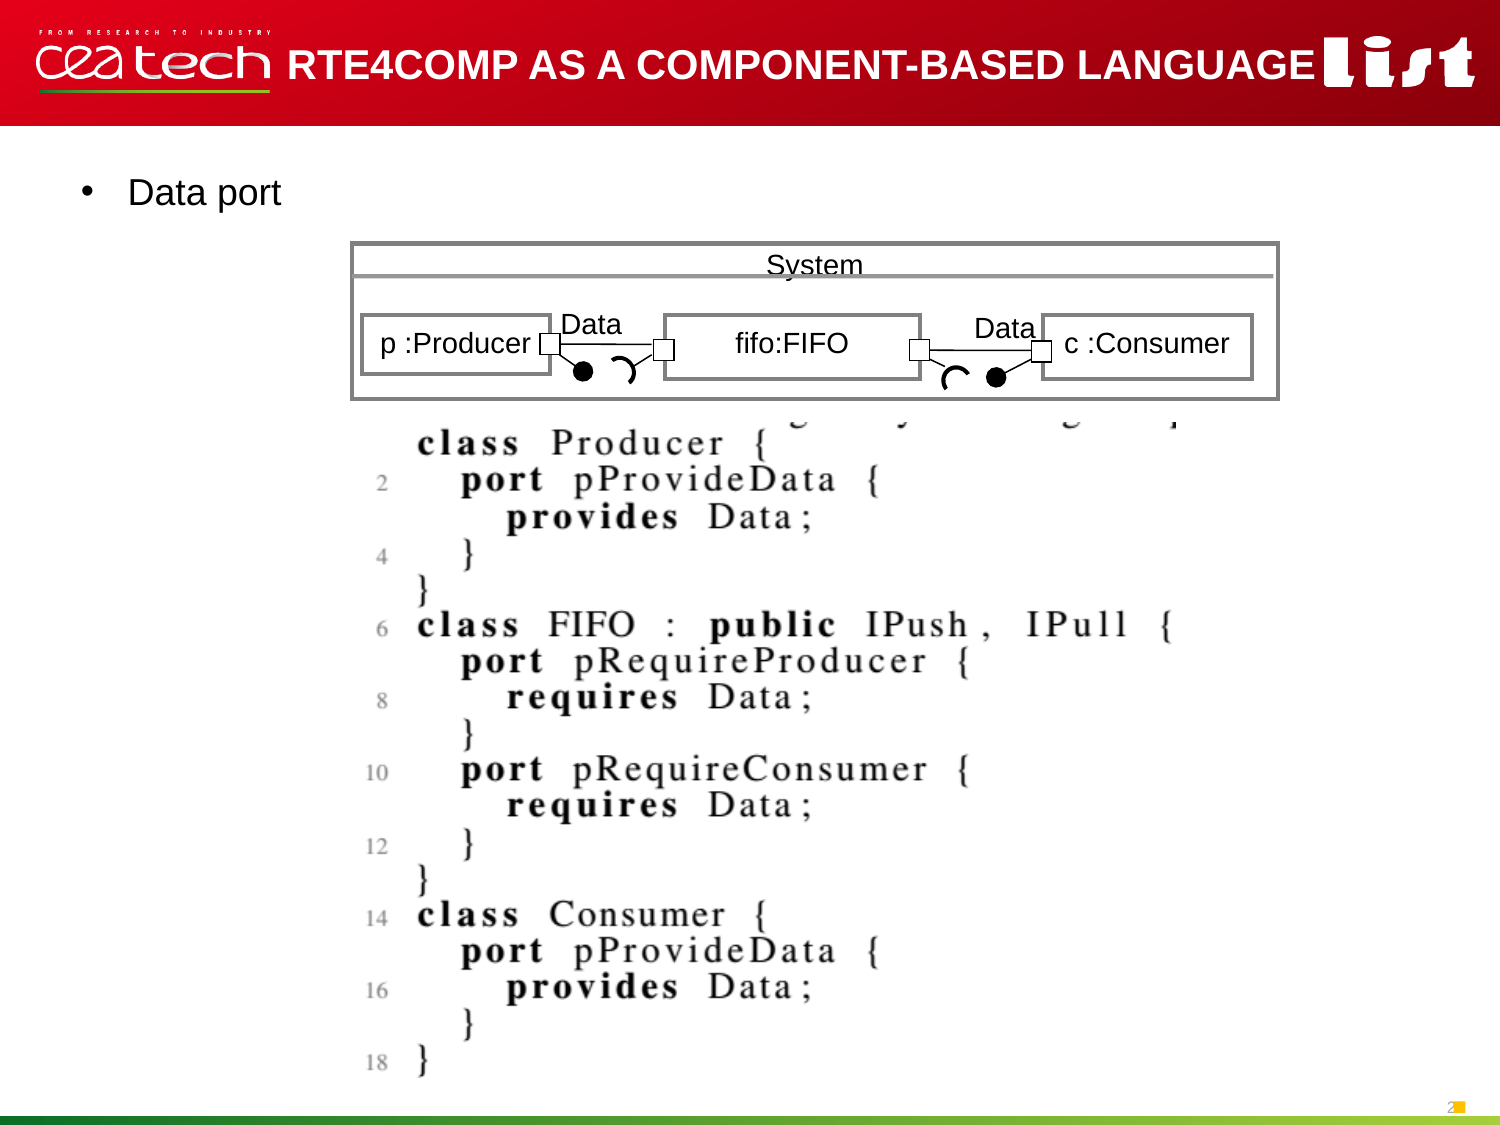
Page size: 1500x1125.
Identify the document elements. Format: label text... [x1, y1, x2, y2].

picture [361, 422, 1177, 1086]
picture [1348, 36, 1475, 87]
picture [36, 30, 270, 93]
text_box Data port [66, 160, 297, 221]
list RTE4Comp as a Component-based language [272, 15, 1348, 111]
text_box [351, 243, 1279, 400]
